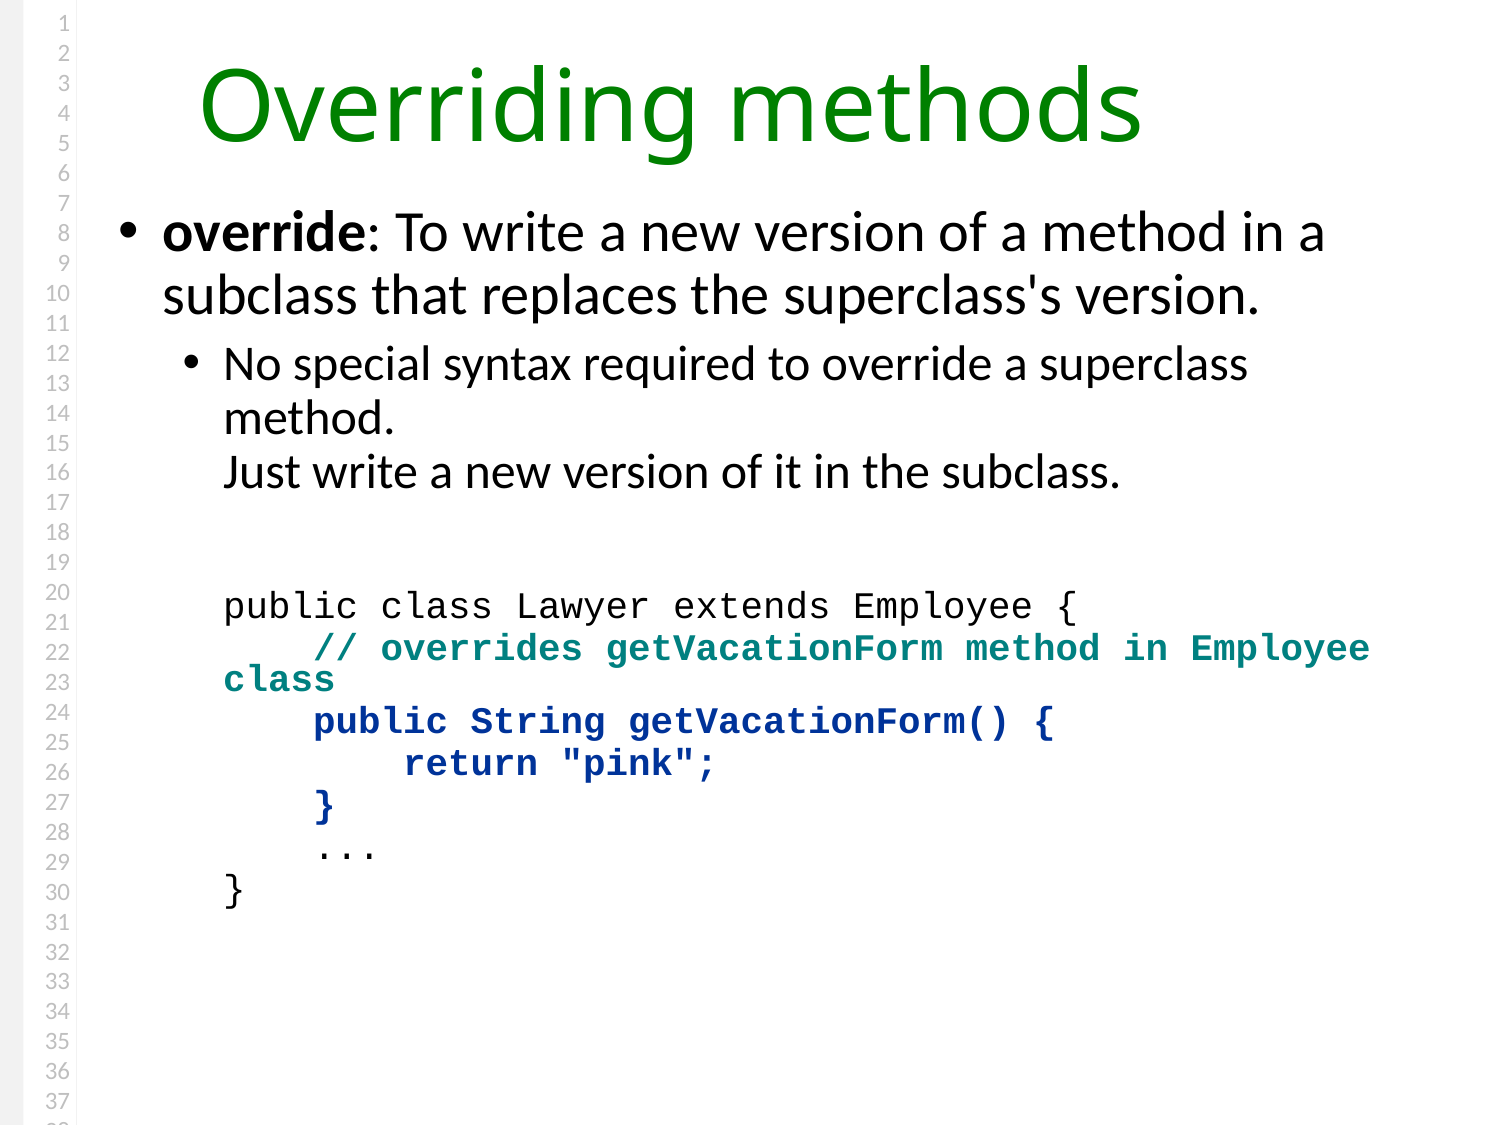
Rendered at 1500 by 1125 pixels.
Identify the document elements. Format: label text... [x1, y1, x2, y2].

title Overriding methods [197, 34, 1434, 164]
list override: To write a new version of a method in a subclass that replaces the superclass's version. No special syntax required to override a superclass method. Just write a new version of it in the subclass. public class Lawyer extends Employee { // overrides getVacationForm method in Employee class public String getVacationForm() { return "pink"; } ... } [103, 193, 1434, 1014]
